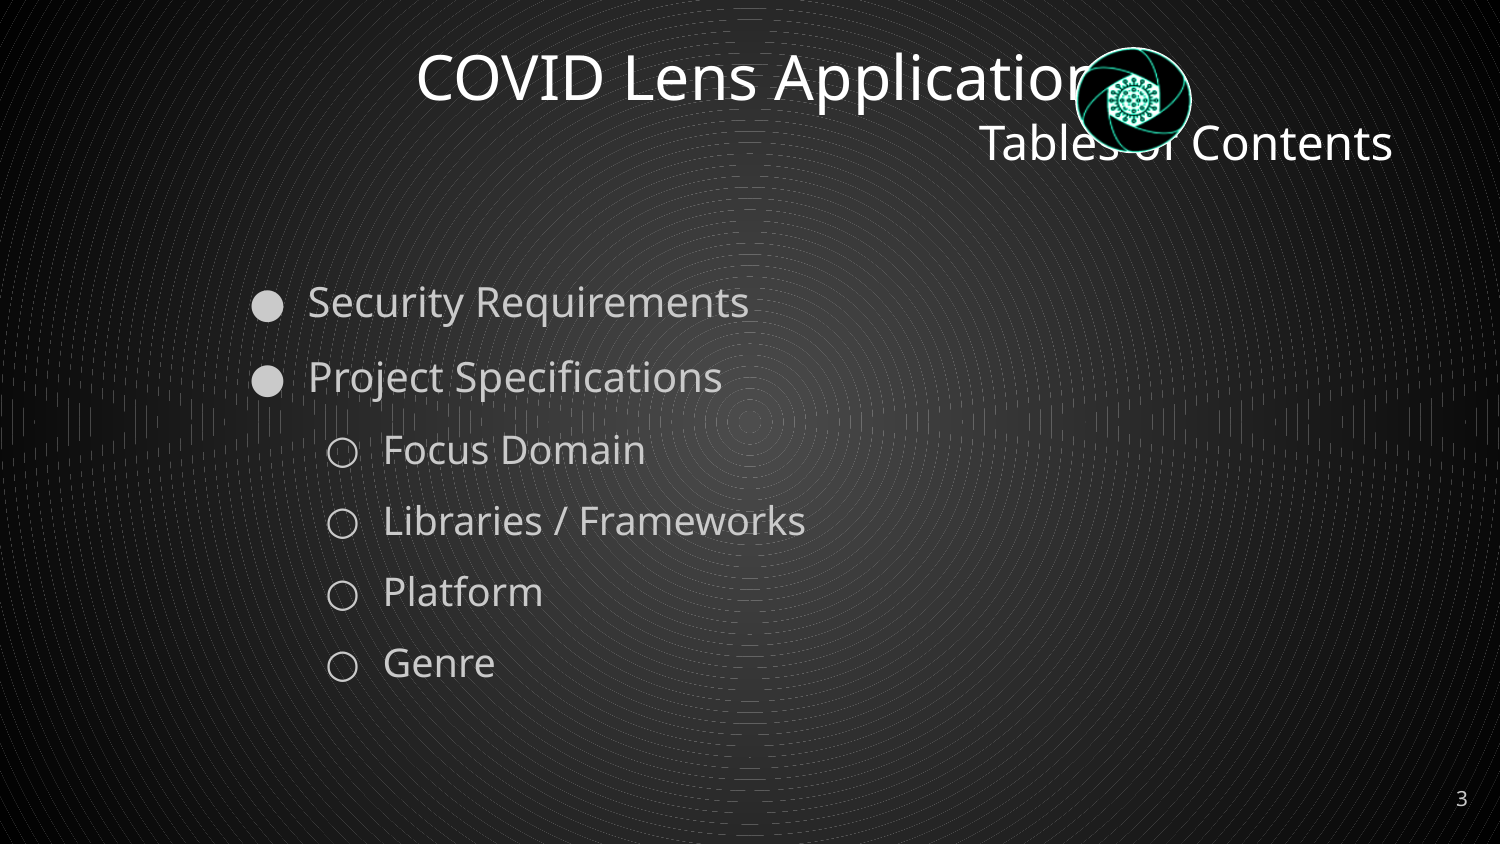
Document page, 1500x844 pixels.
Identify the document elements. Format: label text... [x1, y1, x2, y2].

list Security Requirements Project Specifications Focus Domain Libraries / Frameworks Platform Genre [217, 235, 1135, 818]
title COVID Lens Application Tables of Contents [63, 23, 1490, 178]
picture [1074, 46, 1193, 154]
slide_number ‹#› [1392, 767, 1483, 833]
